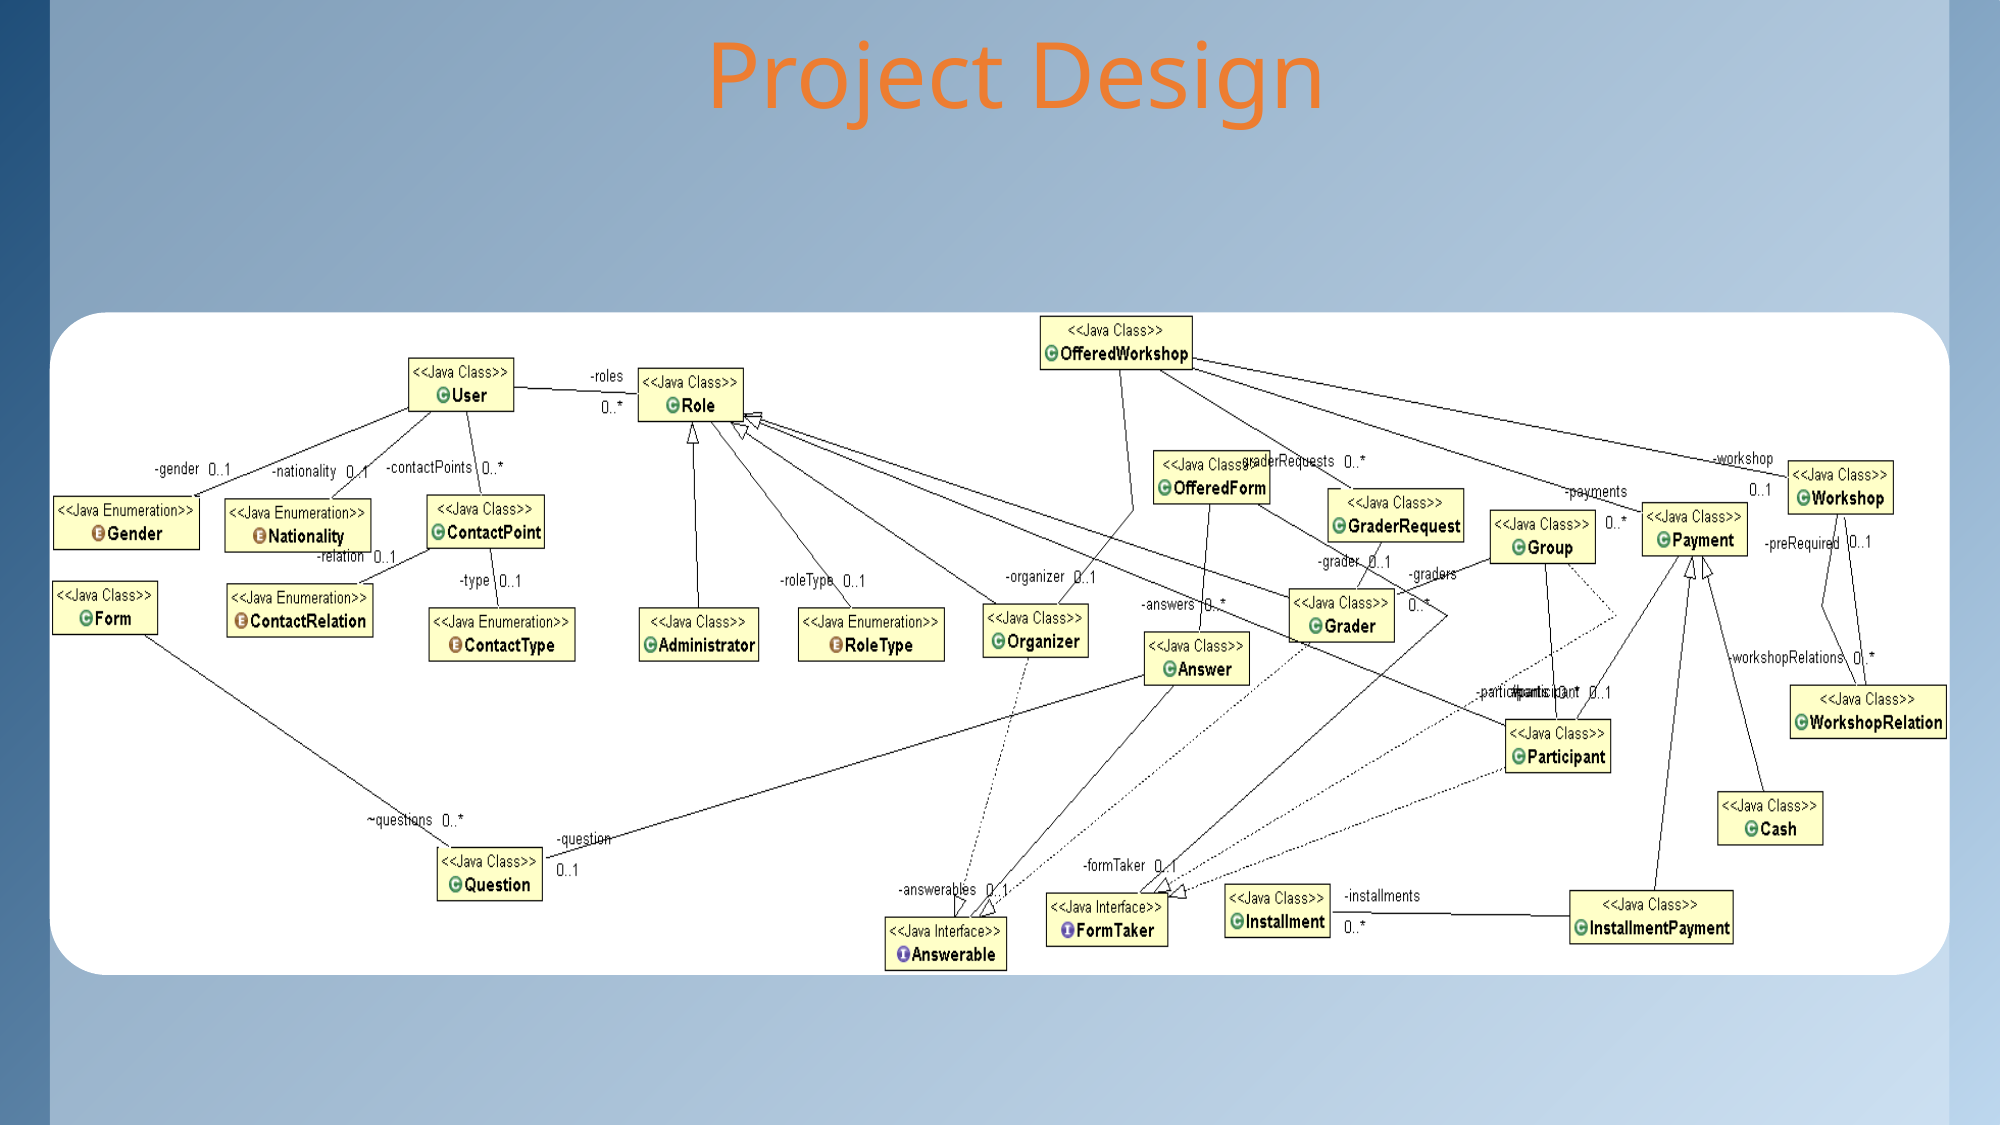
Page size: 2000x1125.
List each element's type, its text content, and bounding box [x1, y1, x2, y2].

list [49, 312, 1950, 975]
title Project Design [183, 12, 1850, 138]
